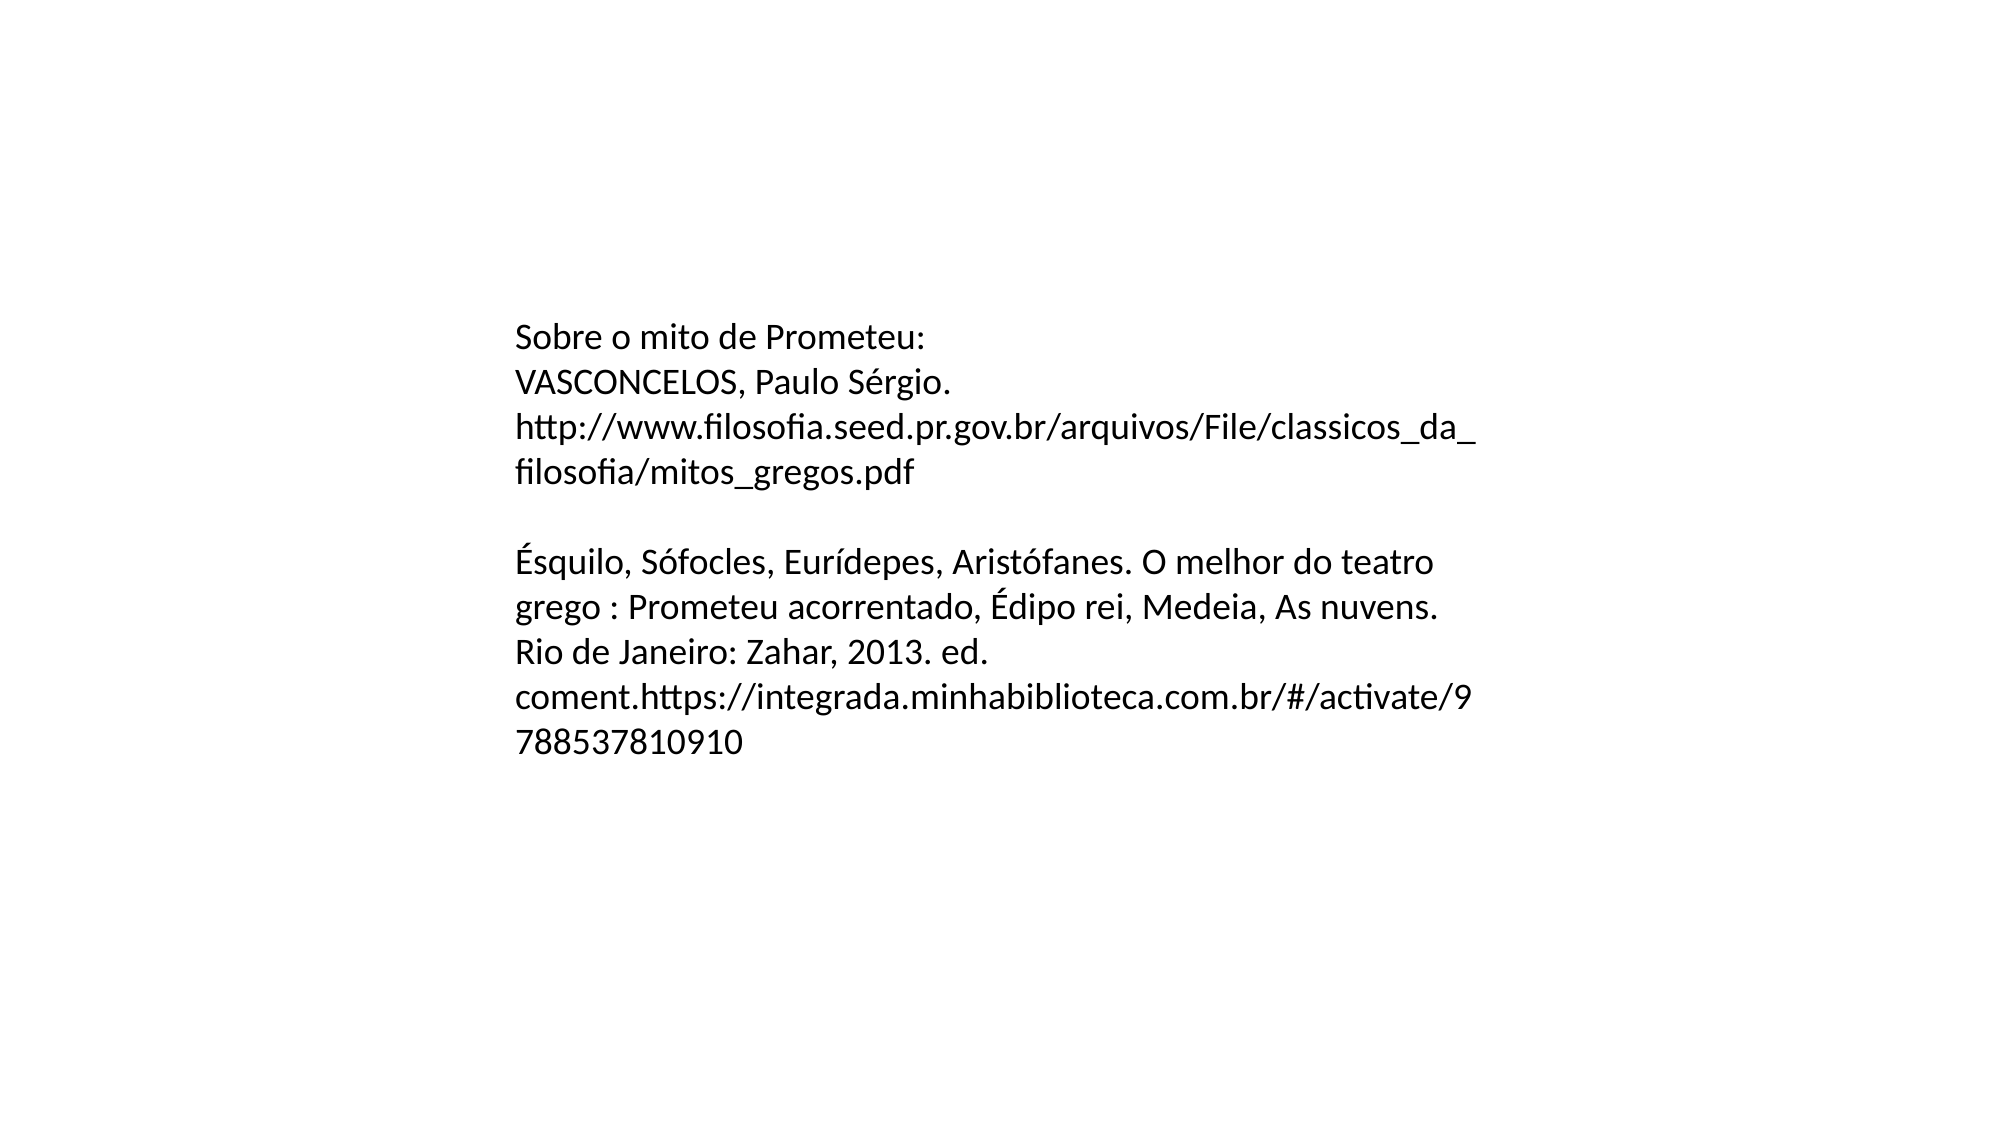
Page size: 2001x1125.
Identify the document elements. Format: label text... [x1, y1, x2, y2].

text_box Sobre o mito de Prometeu: VASCONCELOS, Paulo Sérgio. http://www.filosofia.seed.pr.gov.br/arquivos/File/classicos_da_filosofia/mitos_gregos.pdf Ésquilo, Sófocles, Eurídepes, Aristófanes. O melhor do teatro grego : Prometeu acorrentado, Édipo rei, Medeia, As nuvens. Rio de Janeiro: Zahar, 2013. ed. coment.https://integrada.minhabiblioteca.com.br/#/activate/9788537810910 [500, 304, 1501, 815]
